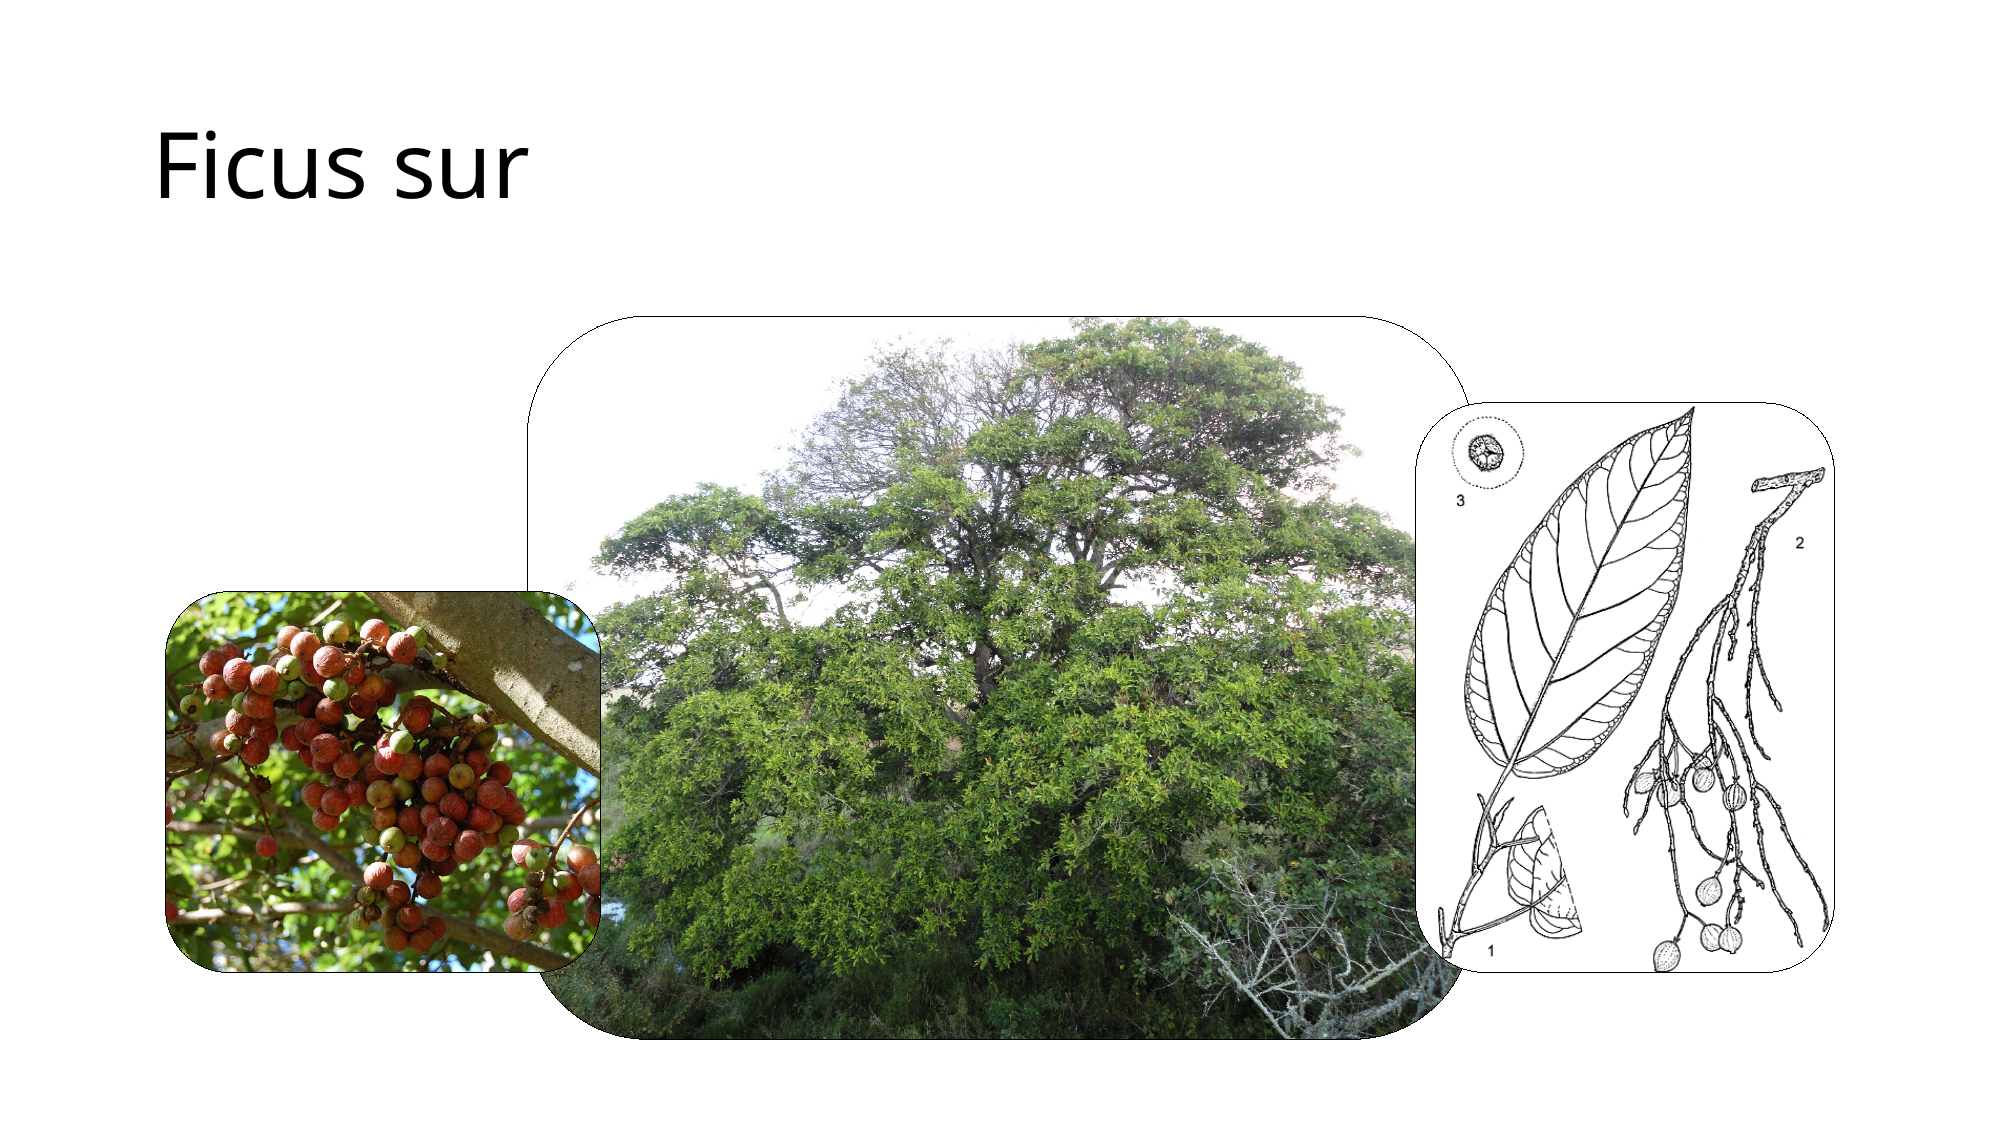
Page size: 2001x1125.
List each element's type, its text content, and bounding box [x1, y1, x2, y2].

title Ficus sur [137, 59, 1863, 278]
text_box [165, 316, 1835, 1040]
